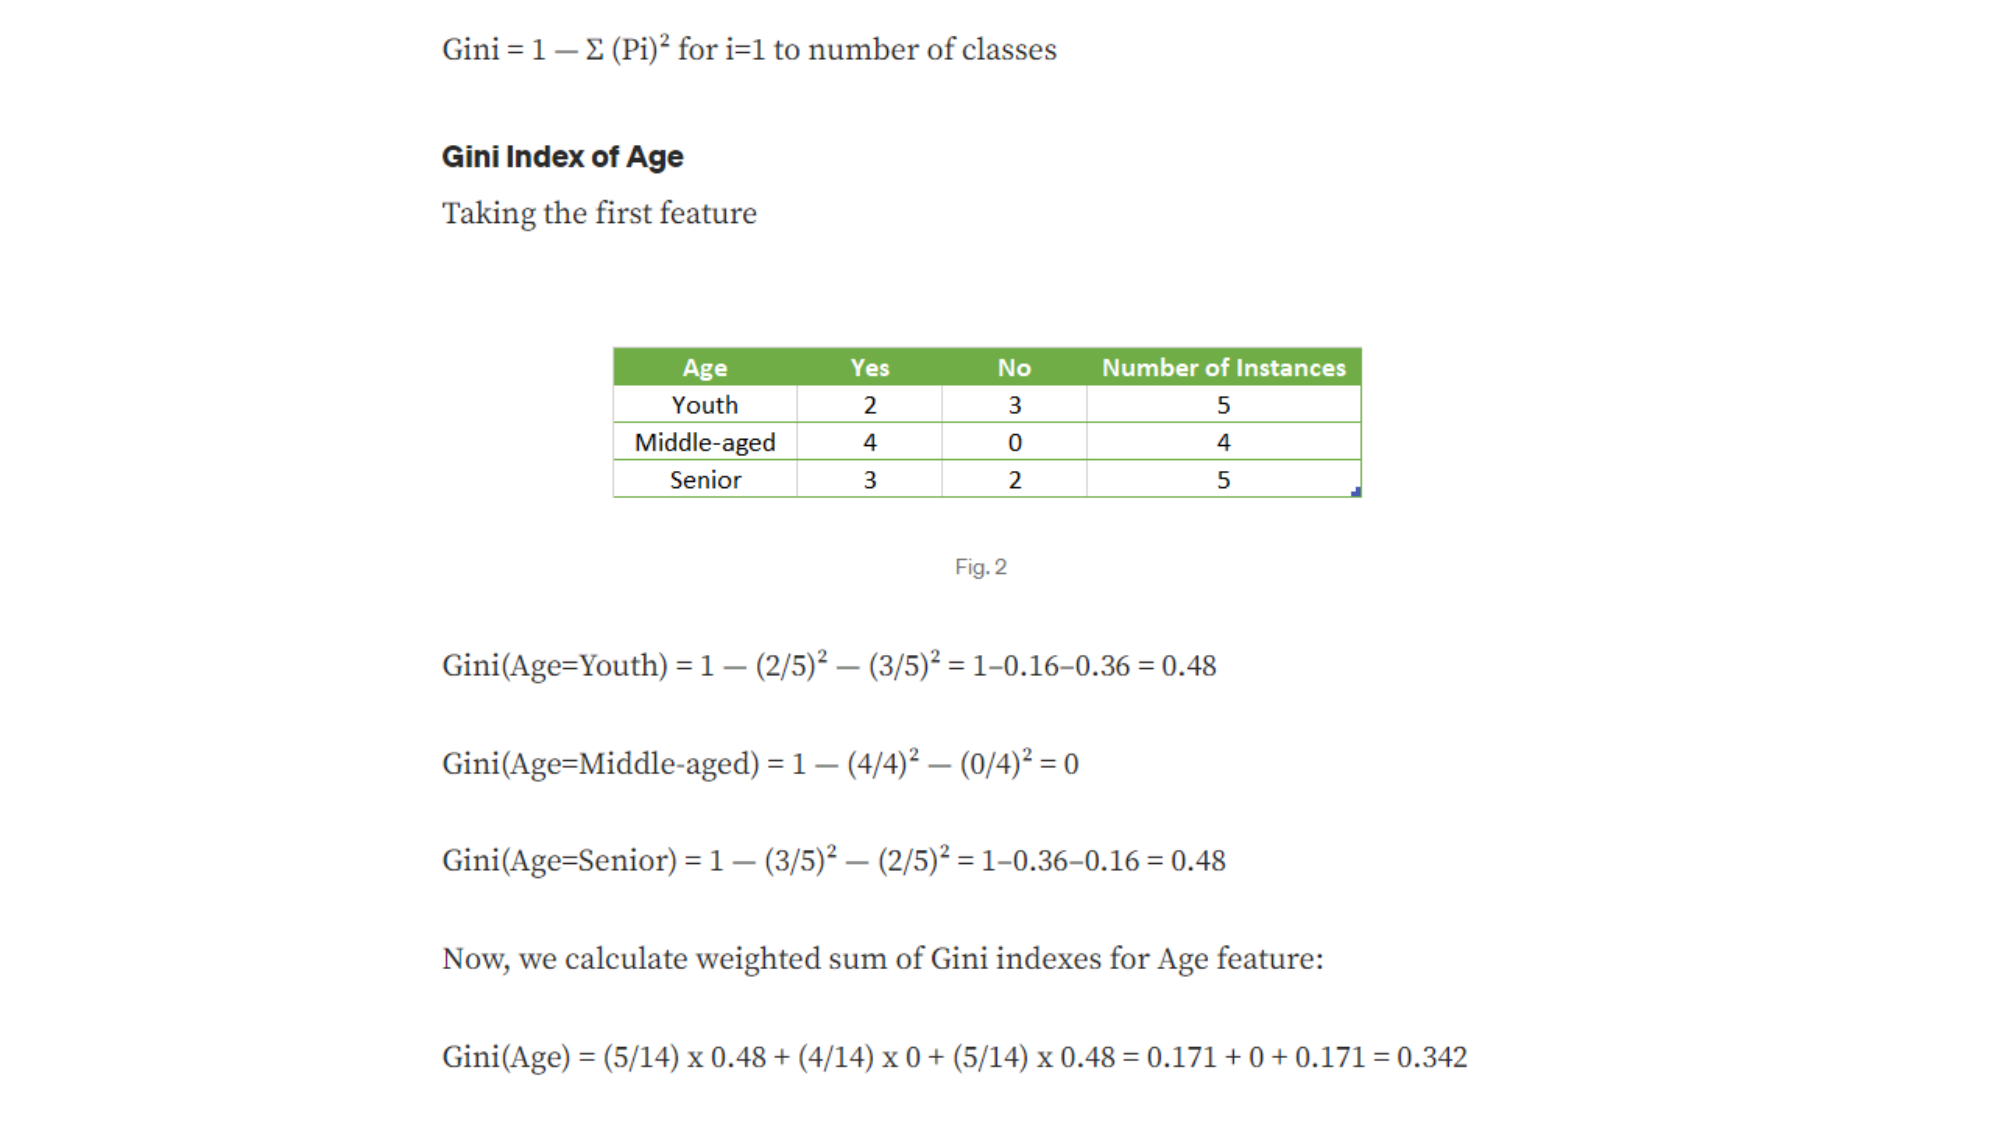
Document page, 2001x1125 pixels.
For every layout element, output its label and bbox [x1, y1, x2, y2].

picture [364, 0, 1635, 1125]
